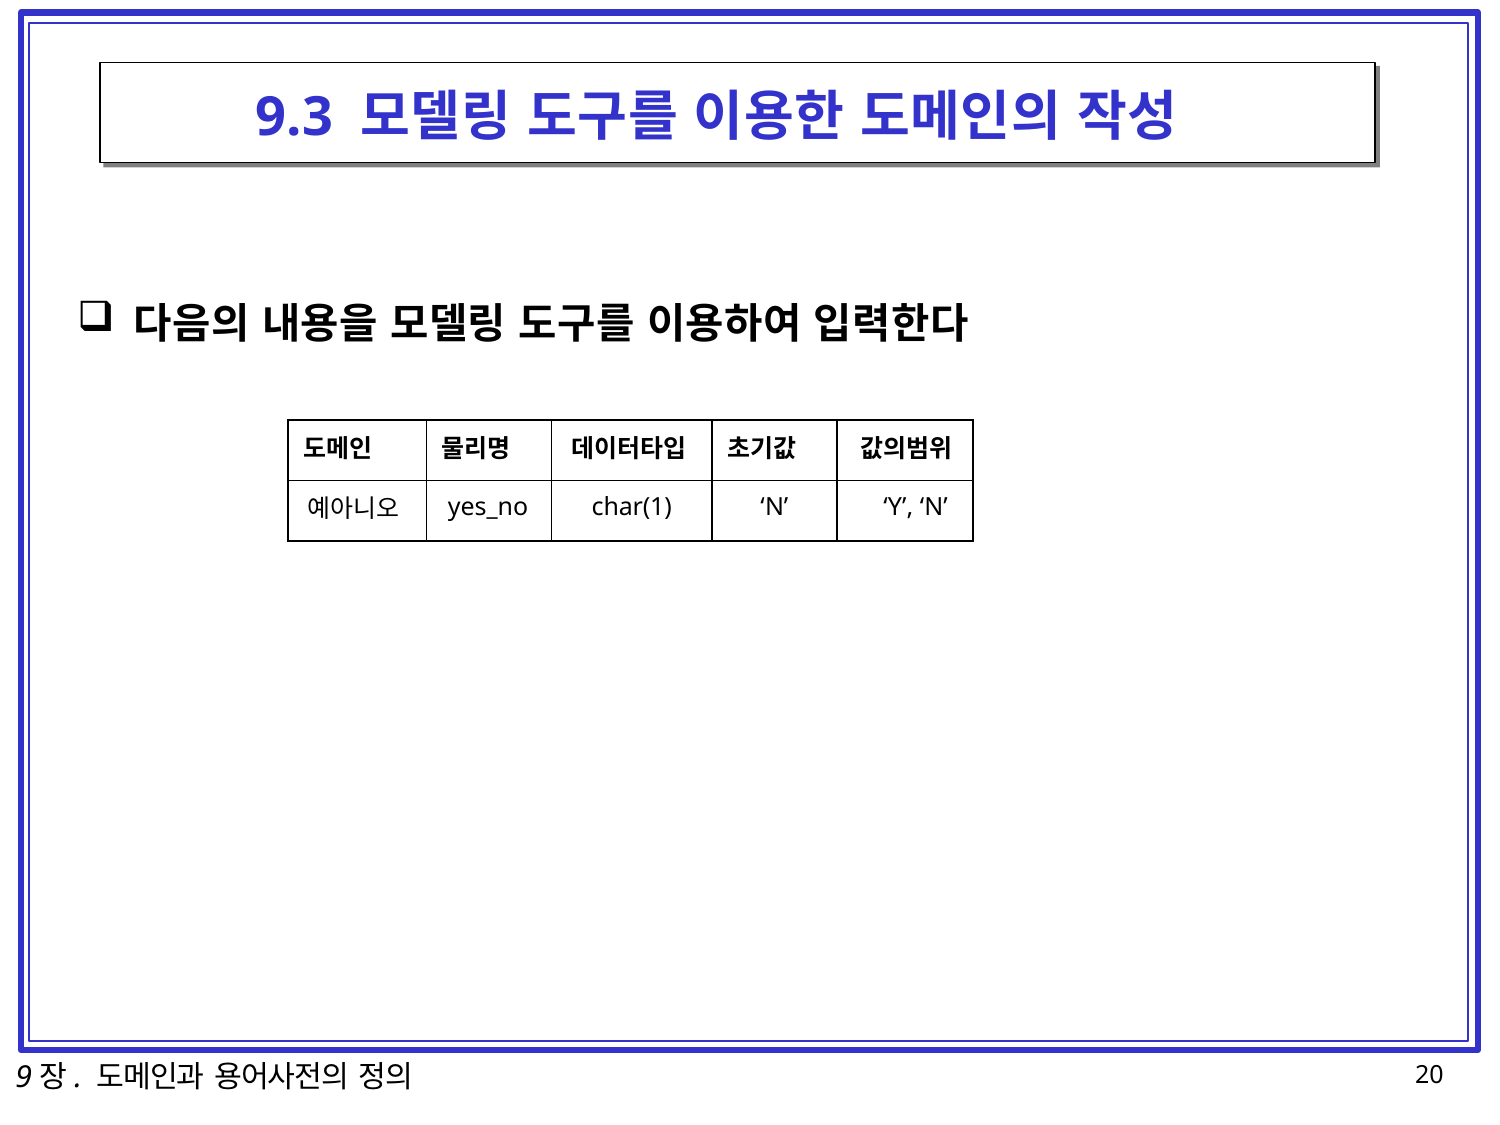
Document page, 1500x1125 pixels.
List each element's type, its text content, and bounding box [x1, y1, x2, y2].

slide_number 20 [1408, 1064, 1452, 1125]
table_header 데이터타입 [552, 421, 711, 480]
title 9.3 모델링 도구를 이용한 도메인의 작성 [100, 79, 1375, 270]
text_box 다음의 내용을 모델링 도구를 이용하여 입력한다 [75, 294, 1023, 347]
table_header 물리명 [427, 421, 551, 480]
table_cell ‘Y’, ‘N’ [838, 481, 972, 540]
table_cell yes_no [427, 481, 551, 540]
table_header 값의범위 [838, 421, 972, 480]
table_cell ‘N’ [713, 481, 836, 540]
footer 9장. 도메인과 용어사전의 정의 [13, 1058, 425, 1125]
table_header 도메인 [289, 421, 426, 480]
table_header 초기값 [713, 421, 836, 480]
table_cell char(1) [552, 481, 711, 540]
table_cell 예아니오 [289, 481, 426, 540]
